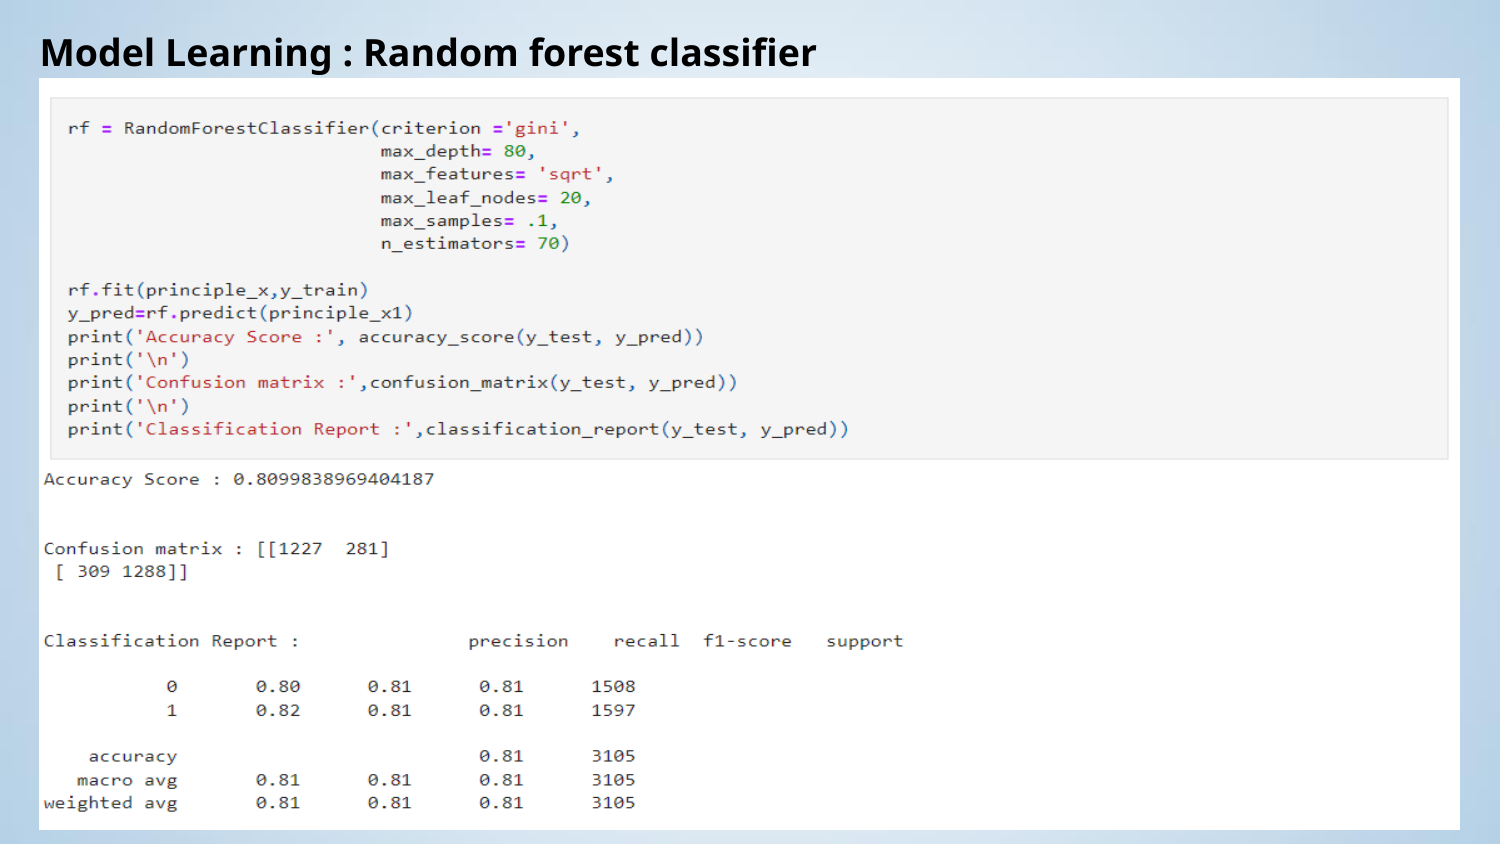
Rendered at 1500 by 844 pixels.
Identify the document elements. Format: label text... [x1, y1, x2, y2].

text_box Model Learning : Random forest classifier [24, 21, 1150, 82]
picture [0, 0, 1500, 844]
